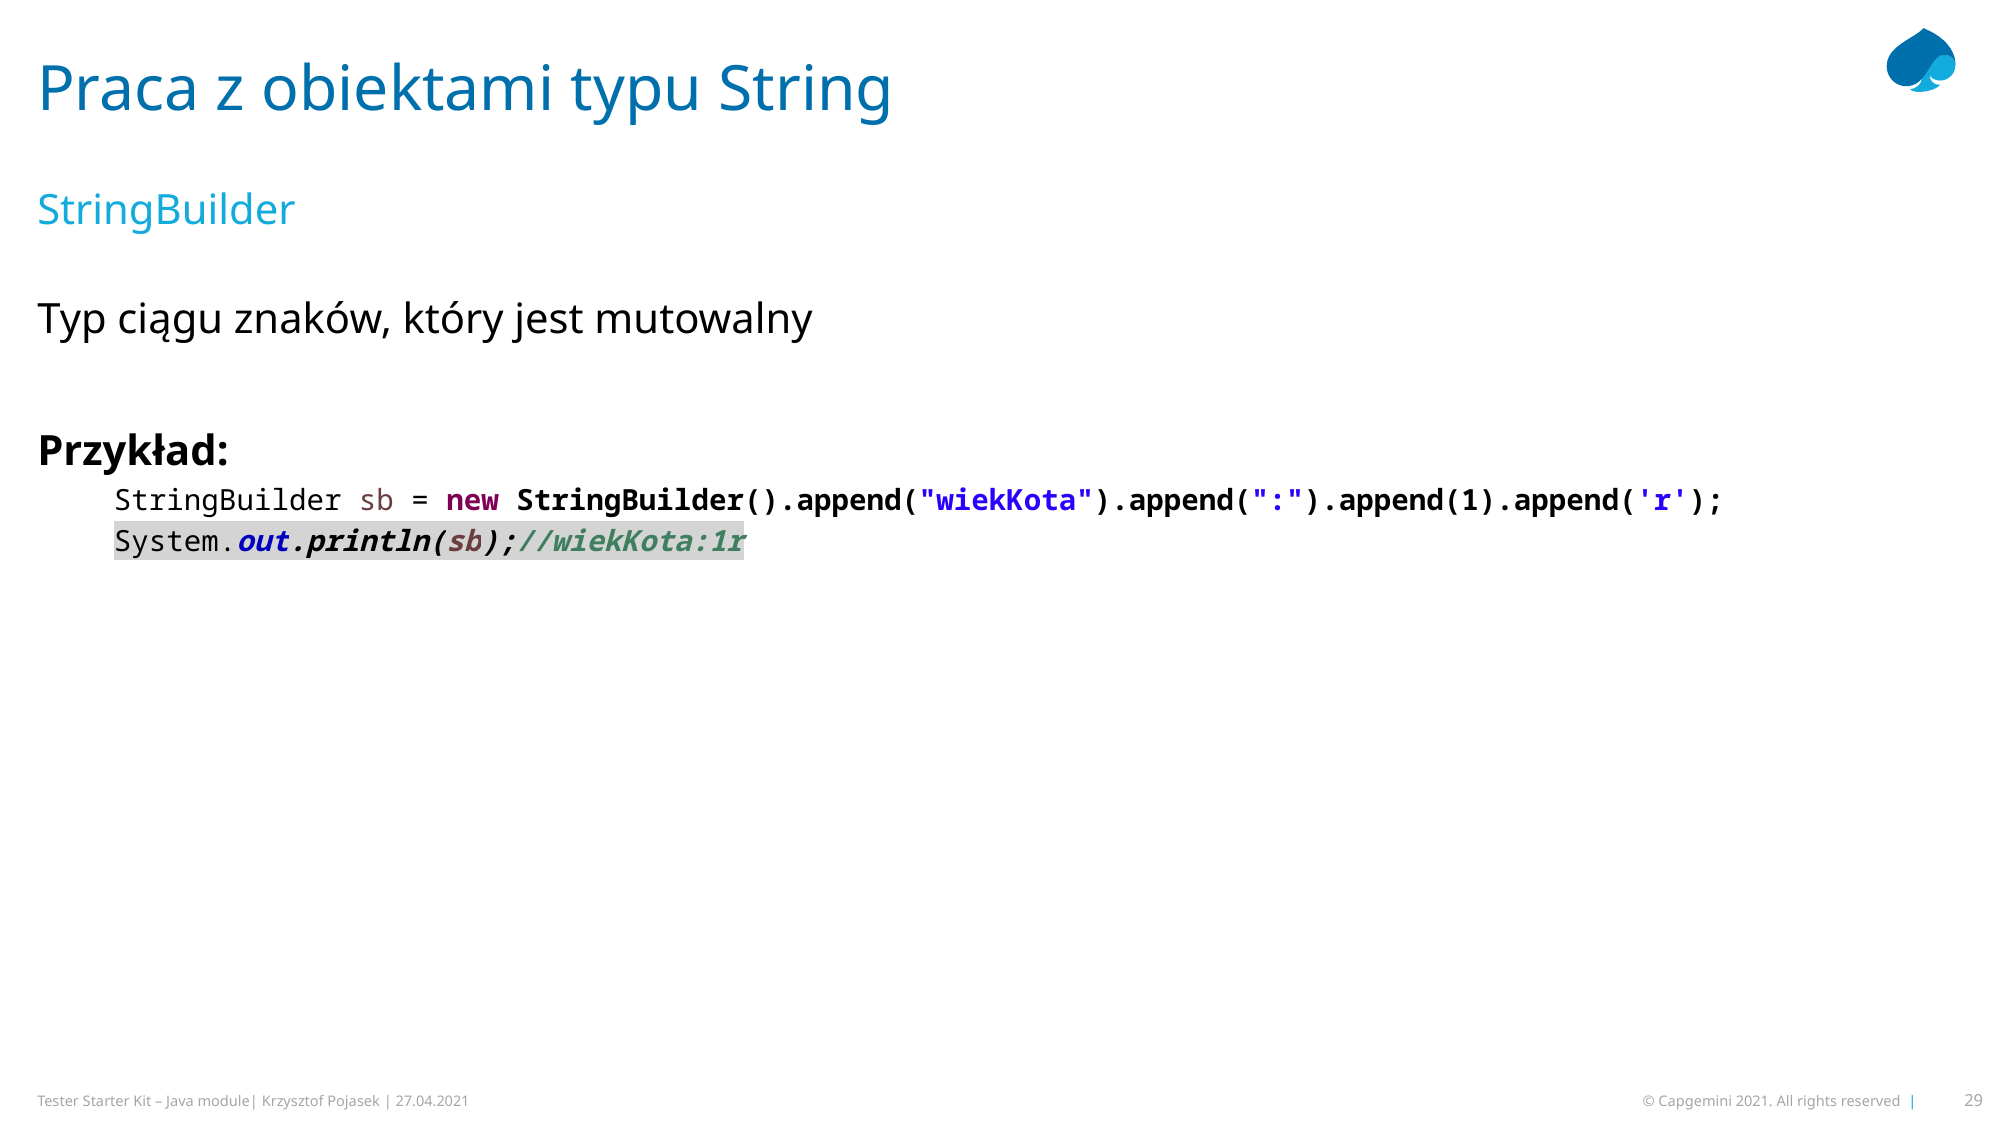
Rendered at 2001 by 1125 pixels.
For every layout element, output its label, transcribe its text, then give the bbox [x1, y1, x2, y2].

list StringBuilder [37, 188, 1957, 272]
list Typ ciągu znaków, który jest mutowalny Przykład: StringBuilder sb = new StringBuilder().append("wiekKota").append(":").append(1).append('r'); System.out.println(sb);//wiekKota:1r [37, 297, 1957, 1031]
title Praca z obiektami typu String [37, 0, 1863, 182]
